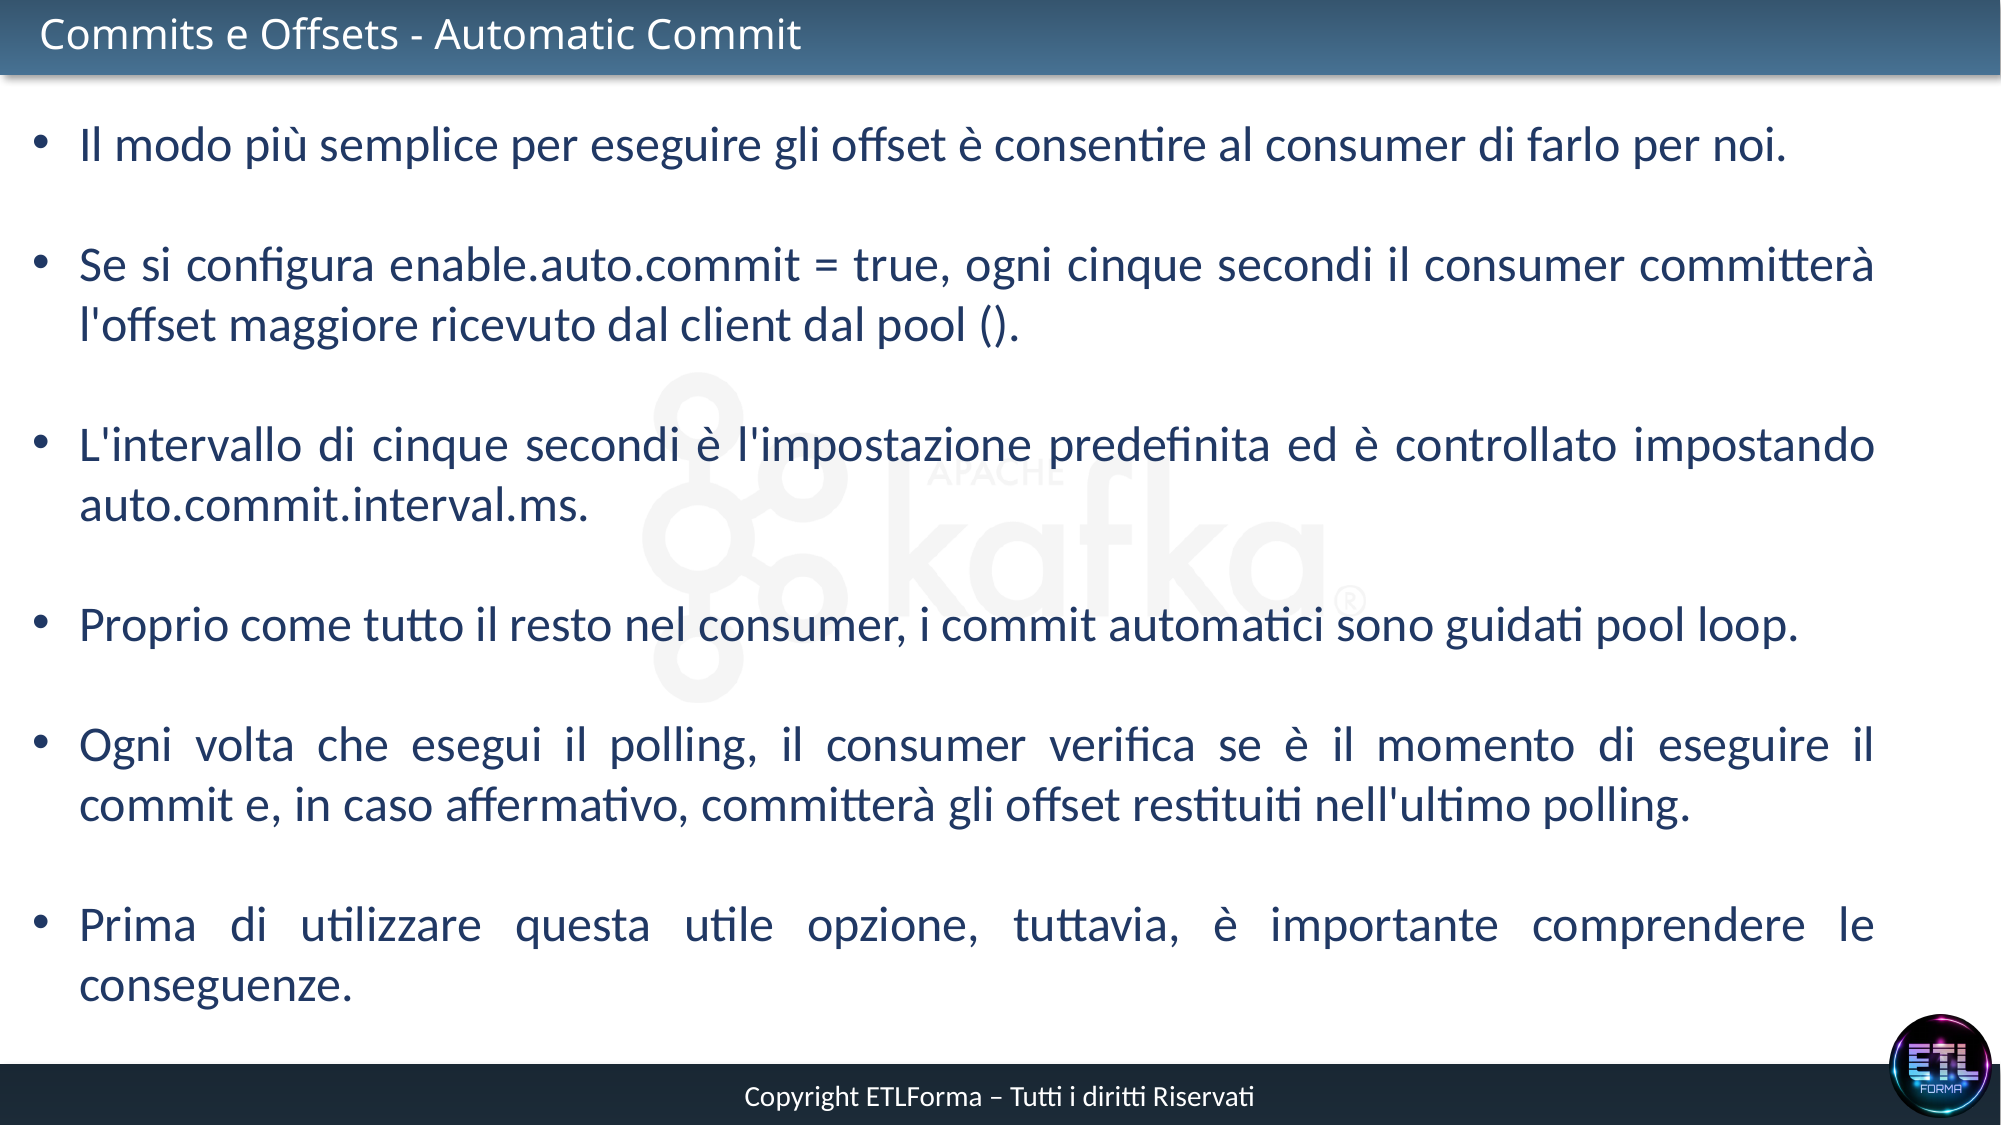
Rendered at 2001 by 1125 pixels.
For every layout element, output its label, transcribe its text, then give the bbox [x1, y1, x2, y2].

title Commits e Offsets - Automatic Commit [24, 10, 1984, 63]
picture [1889, 1014, 1992, 1118]
text_box Il modo più semplice per eseguire gli offset è consentire al consumer di farlo per noi. Se si configura enable.auto.commit = true, ogni cinque secondi il consumer committerà l'offset maggiore ricevuto dal client dal pool (). L'intervallo di cinque secondi è l'impostazione predefinita ed è controllato impostando auto.commit.interval.ms. Proprio come tutto il resto nel consumer, i commit automatici sono guidati pool loop. Ogni volta che esegui il polling, il consumer verifica se è il momento di eseguire il commit e, in caso affermativo, committerà gli offset restituiti nell'ultimo polling. Prima di utilizzare questa utile opzione, tuttavia, è importante comprendere le conseguenze. [17, 103, 1892, 1042]
